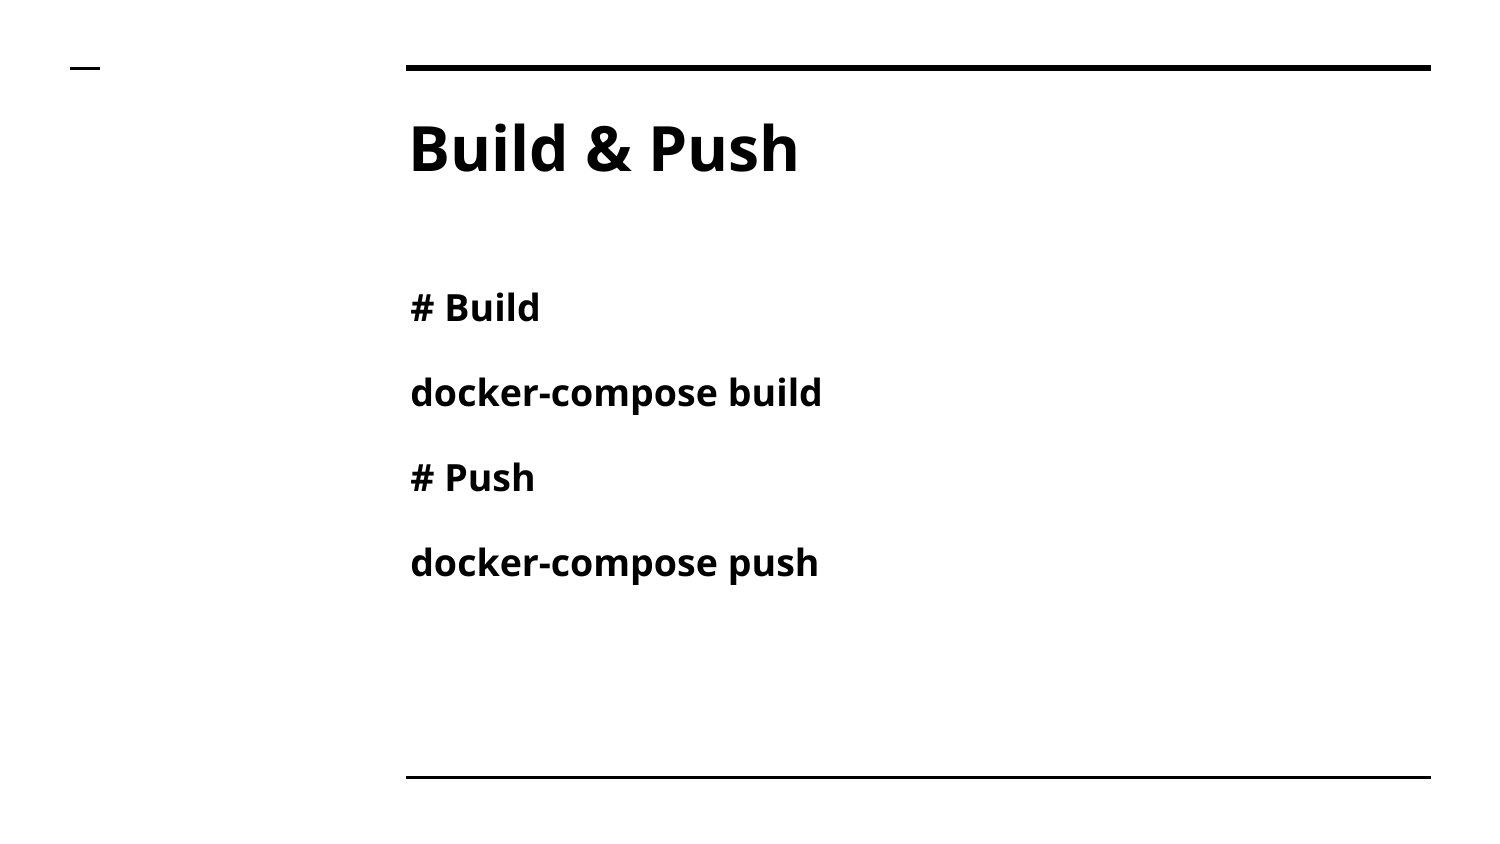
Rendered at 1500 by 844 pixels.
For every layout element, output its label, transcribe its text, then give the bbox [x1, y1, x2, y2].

title Build & Push [393, 94, 1431, 199]
list # Build docker-compose build # Push docker-compose push [395, 261, 1433, 755]
